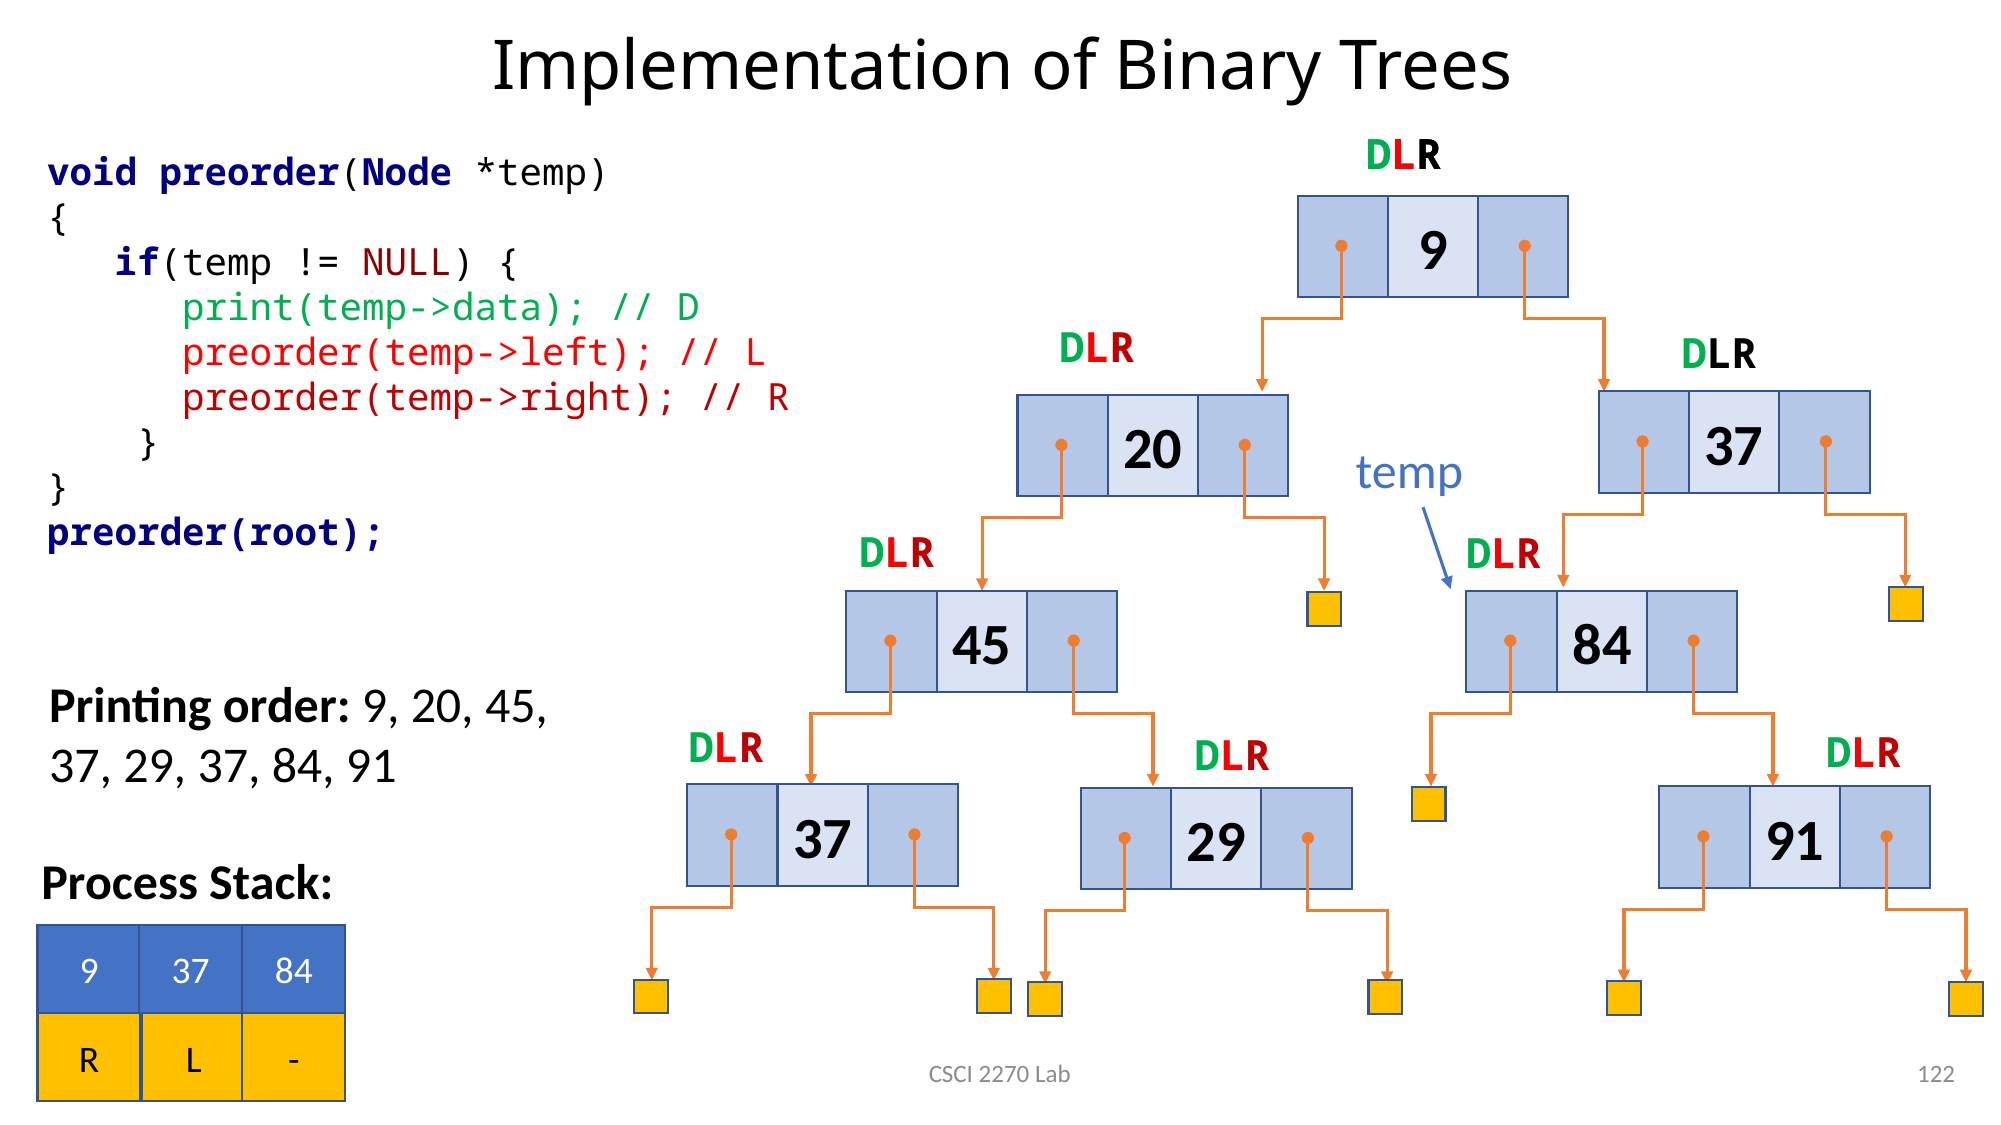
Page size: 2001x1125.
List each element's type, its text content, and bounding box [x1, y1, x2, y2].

text_box - [241, 1012, 346, 1102]
slide_number 122 [1520, 1042, 1971, 1103]
text_box L [141, 1012, 241, 1102]
title Implementation of Binary Trees [34, 22, 1971, 112]
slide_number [34, 1042, 485, 1103]
text_box 37 [138, 924, 241, 1012]
footer CSCI 2270 Lab [662, 1042, 1338, 1103]
text_box Printing order: 9, 20, 45, 37, 29, 37, 84, 91 [34, 665, 594, 801]
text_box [1423, 507, 1451, 590]
text_box Process Stack: [26, 842, 586, 917]
text_box R [36, 1012, 141, 1102]
text_box 9 [36, 924, 138, 1012]
text_box 84 [241, 924, 346, 1012]
text_box void preorder(Node *temp) { if(temp != NULL) { print(temp->data); // D preorder(temp->left); // L preorder(temp->right); // R } } preorder(root); [32, 140, 847, 561]
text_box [634, 195, 1983, 1017]
text_box DLR [1351, 120, 1511, 186]
